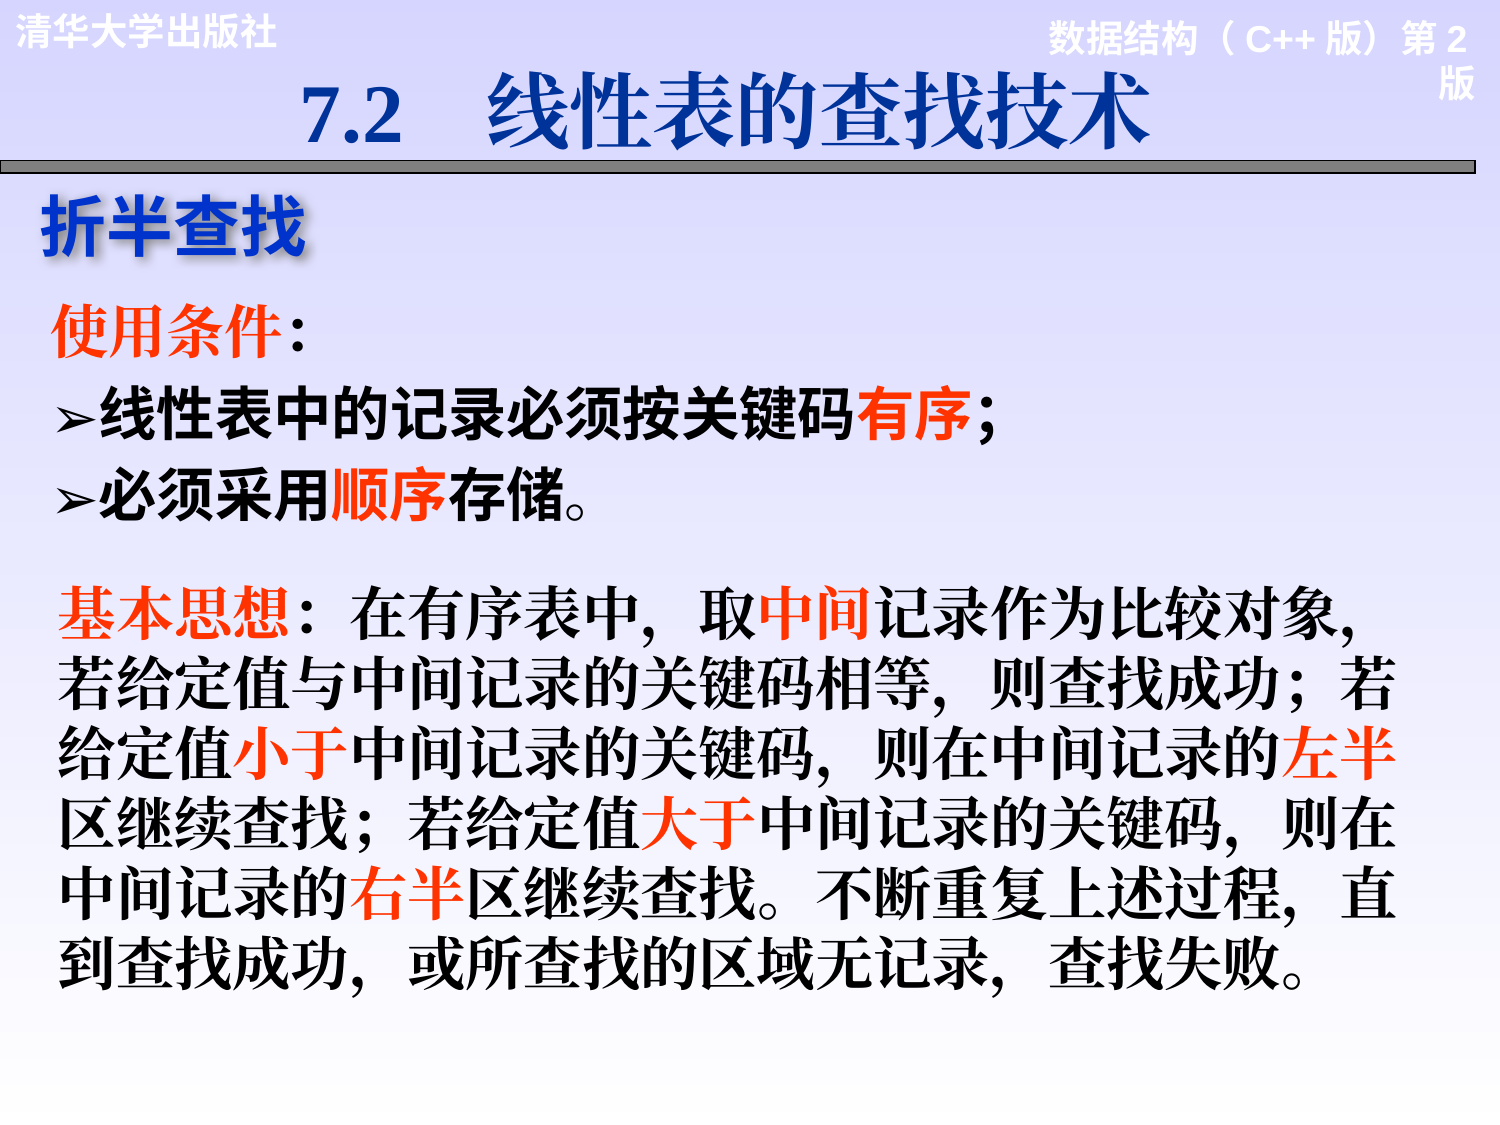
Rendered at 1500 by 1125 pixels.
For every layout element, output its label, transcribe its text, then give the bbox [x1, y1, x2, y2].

text_box 基本思想：在有序表中，取中间记录作为比较对象，若给定值与中间记录的关键码相等，则查找成功；若给定值小于中间记录的关键码，则在中间记录的左半区继续查找；若给定值大于中间记录的关键码，则在中间记录的右半区继续查找。不断重复上述过程，直到查找成功，或所查找的区域无记录，查找失败。 [57, 569, 1408, 1006]
text_box 7.2 线性表的查找技术 [284, 53, 1267, 166]
text_box 折半查找 [24, 177, 1075, 273]
text_box 使用条件： 线性表中的记录必须按关键码有序； 必须采用顺序存储。 [49, 287, 1400, 541]
